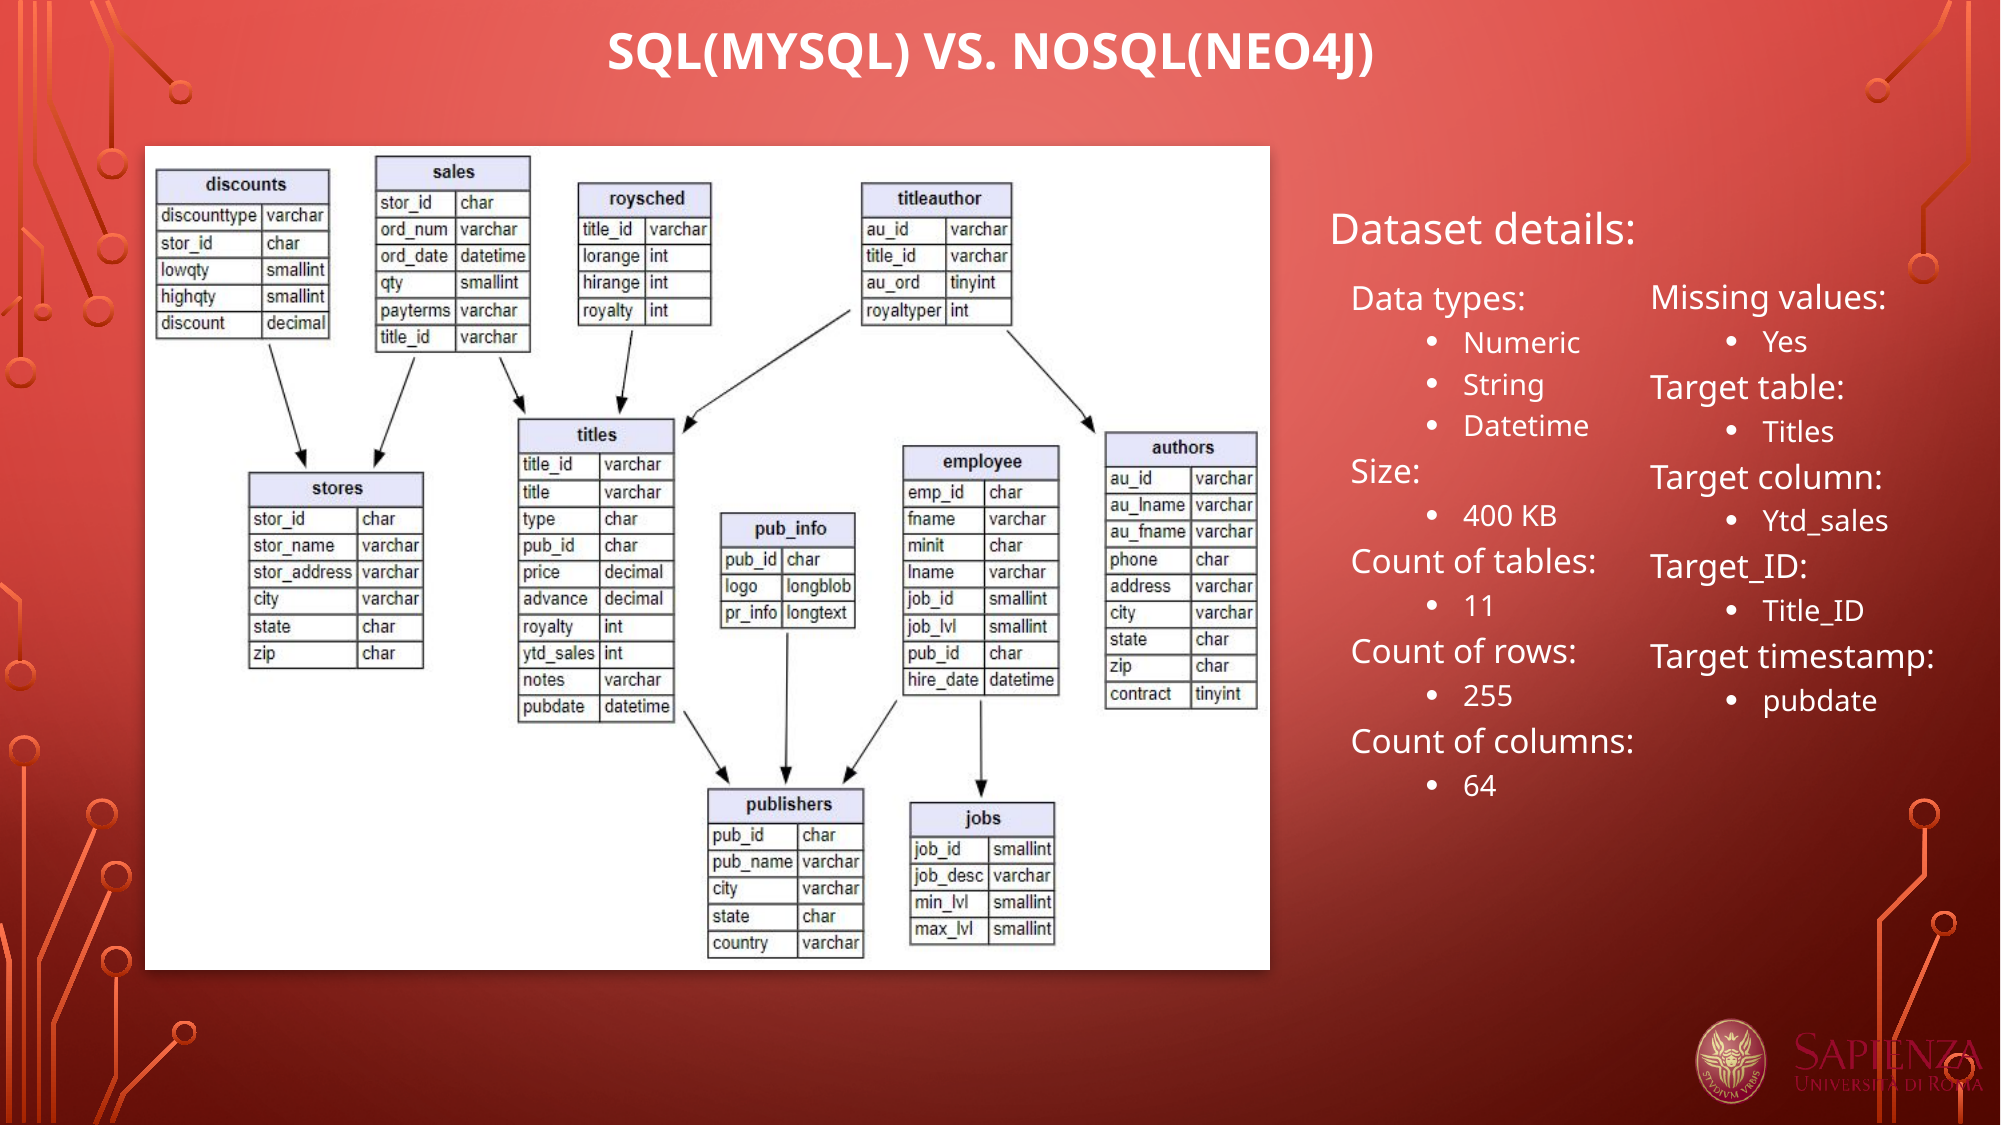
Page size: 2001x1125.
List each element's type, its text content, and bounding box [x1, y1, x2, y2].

text_box Dataset details: [1301, 184, 1664, 262]
picture [145, 146, 1270, 971]
text_box SQL(Mysql) vs. nosql(neo4j) [344, 13, 1638, 93]
text_box Data types: Numeric String Datetime Size: 400 KB Count of tables: 11 Count of rows: 255 Count of columns: 64 [1335, 262, 1635, 944]
text_box Missing values: Yes Target table: Titles Target column: Ytd_sales Target_ID: Title_ID Target timestamp: pubdate [1635, 260, 2000, 945]
picture [1678, 899, 2000, 1125]
